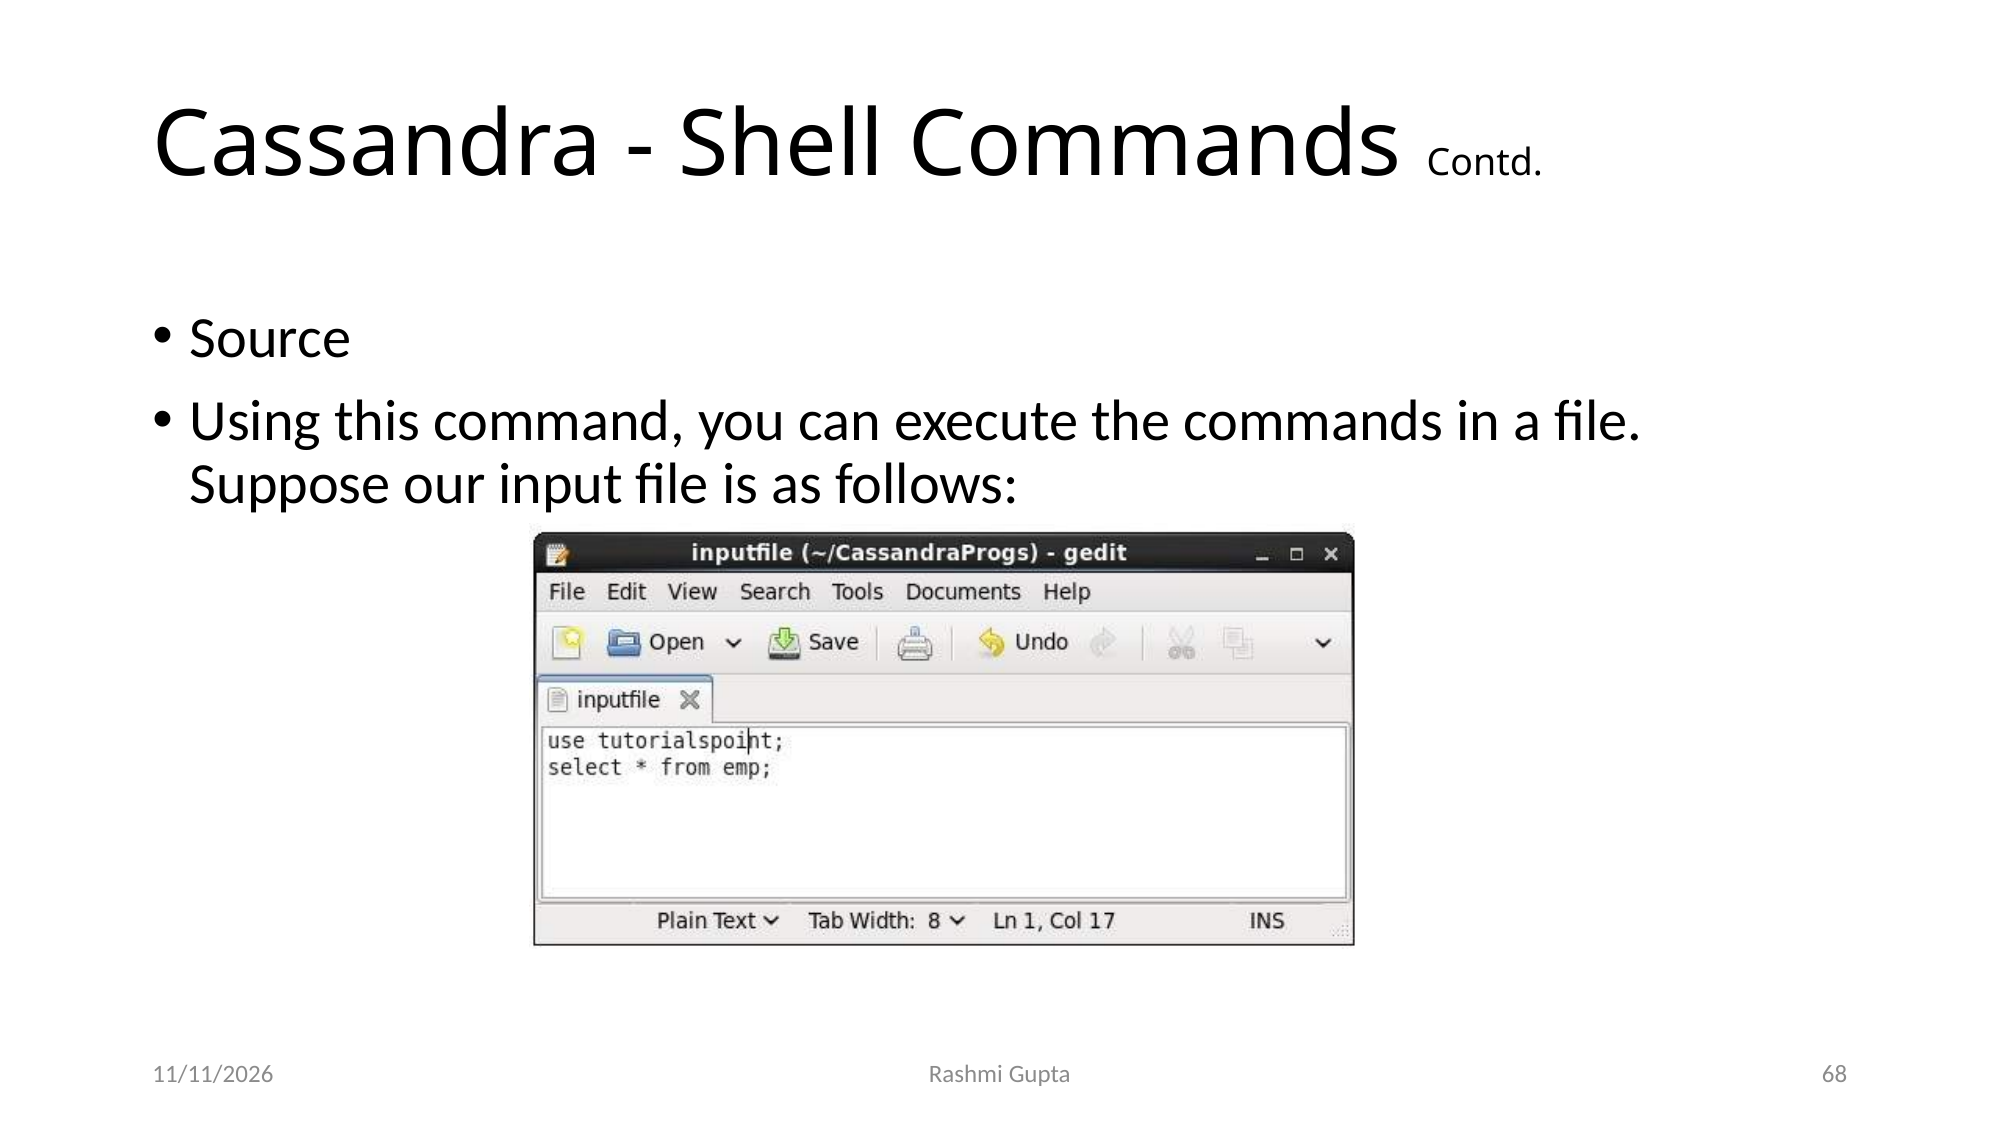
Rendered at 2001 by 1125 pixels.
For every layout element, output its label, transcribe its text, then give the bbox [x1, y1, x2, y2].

title Cassandra - Shell Commands Contd. [137, 59, 1863, 278]
list Source Using this command, you can execute the commands in a file. Suppose our input file is as follows: [137, 299, 1863, 1014]
footer Rashmi Gupta [662, 1042, 1338, 1103]
picture [529, 523, 1358, 949]
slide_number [137, 1042, 588, 1103]
slide_number 68 [1412, 1042, 1863, 1103]
